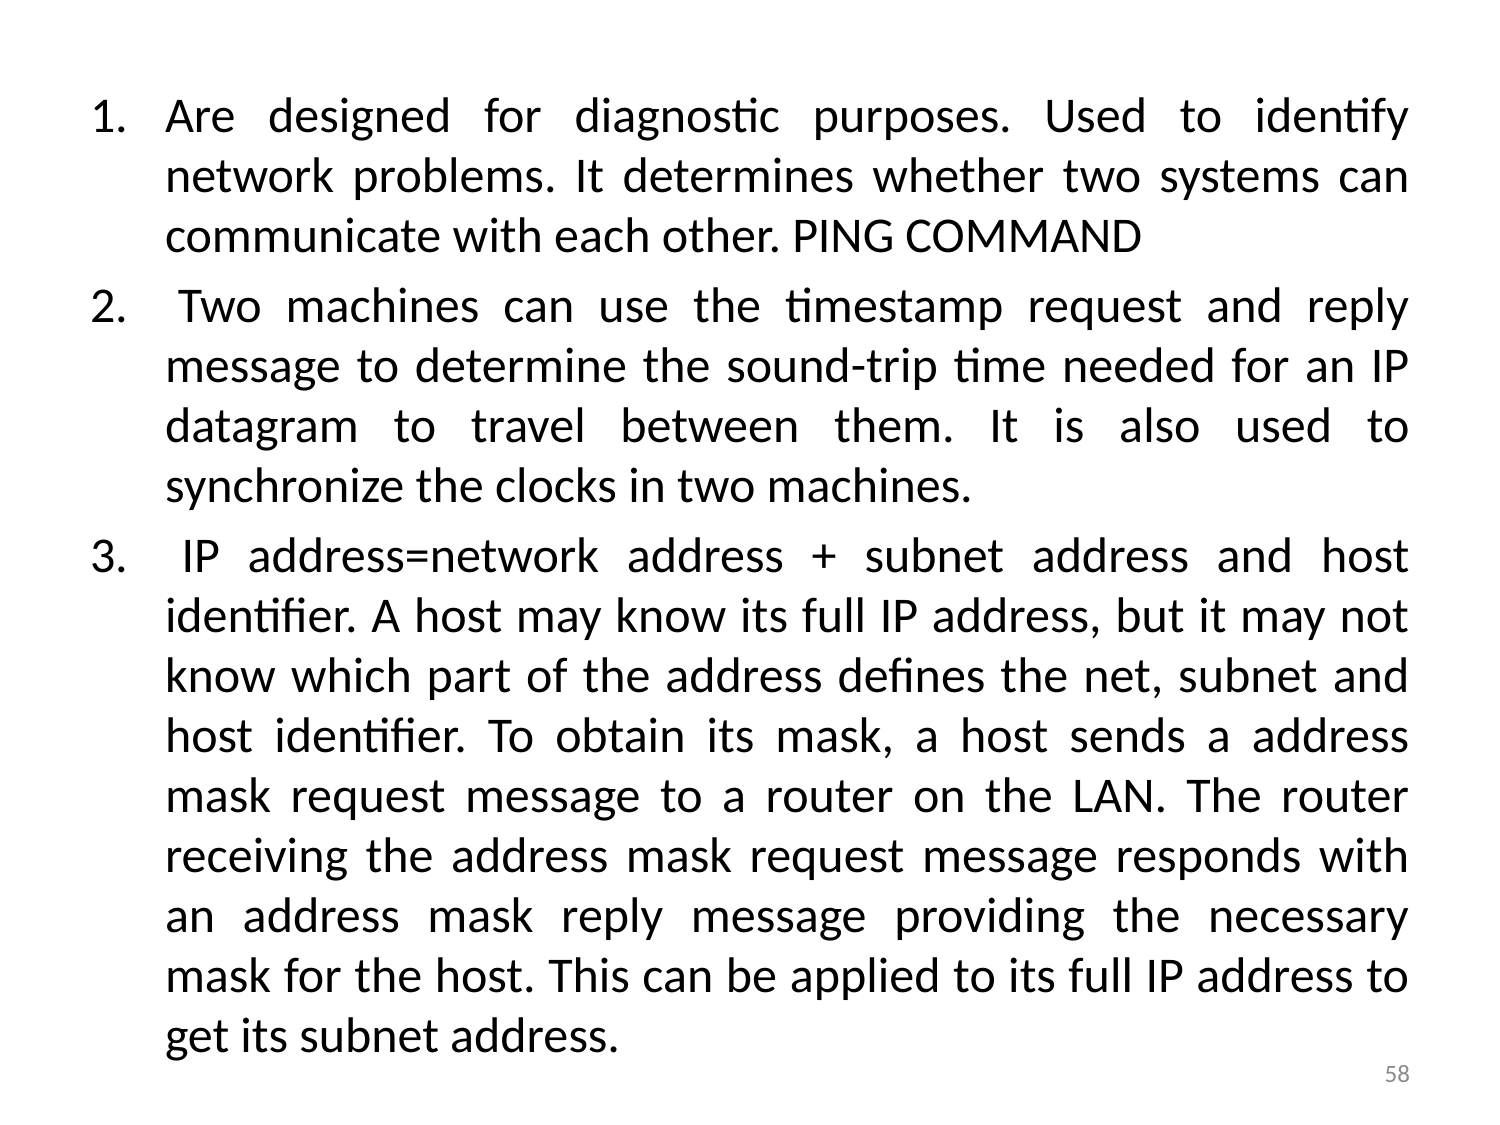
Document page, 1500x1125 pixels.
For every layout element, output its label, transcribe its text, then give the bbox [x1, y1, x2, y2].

list Are designed for diagnostic purposes. Used to identify network problems. It determines whether two systems can communicate with each other. PING COMMAND 2. Two machines can use the timestamp request and reply message to determine the sound-trip time needed for an IP datagram to travel between them. It is also used to synchronize the clocks in two machines. 3. IP address=network address + subnet address and host identifier. A host may know its full IP address, but it may not know which part of the address defines the net, subnet and host identifier. To obtain its mask, a host sends a address mask request message to a router on the LAN. The router receiving the address mask request message responds with an address mask reply message providing the necessary mask for the host. This can be applied to its full IP address to get its subnet address. [75, 75, 1425, 1063]
slide_number 58 [1074, 1042, 1425, 1103]
